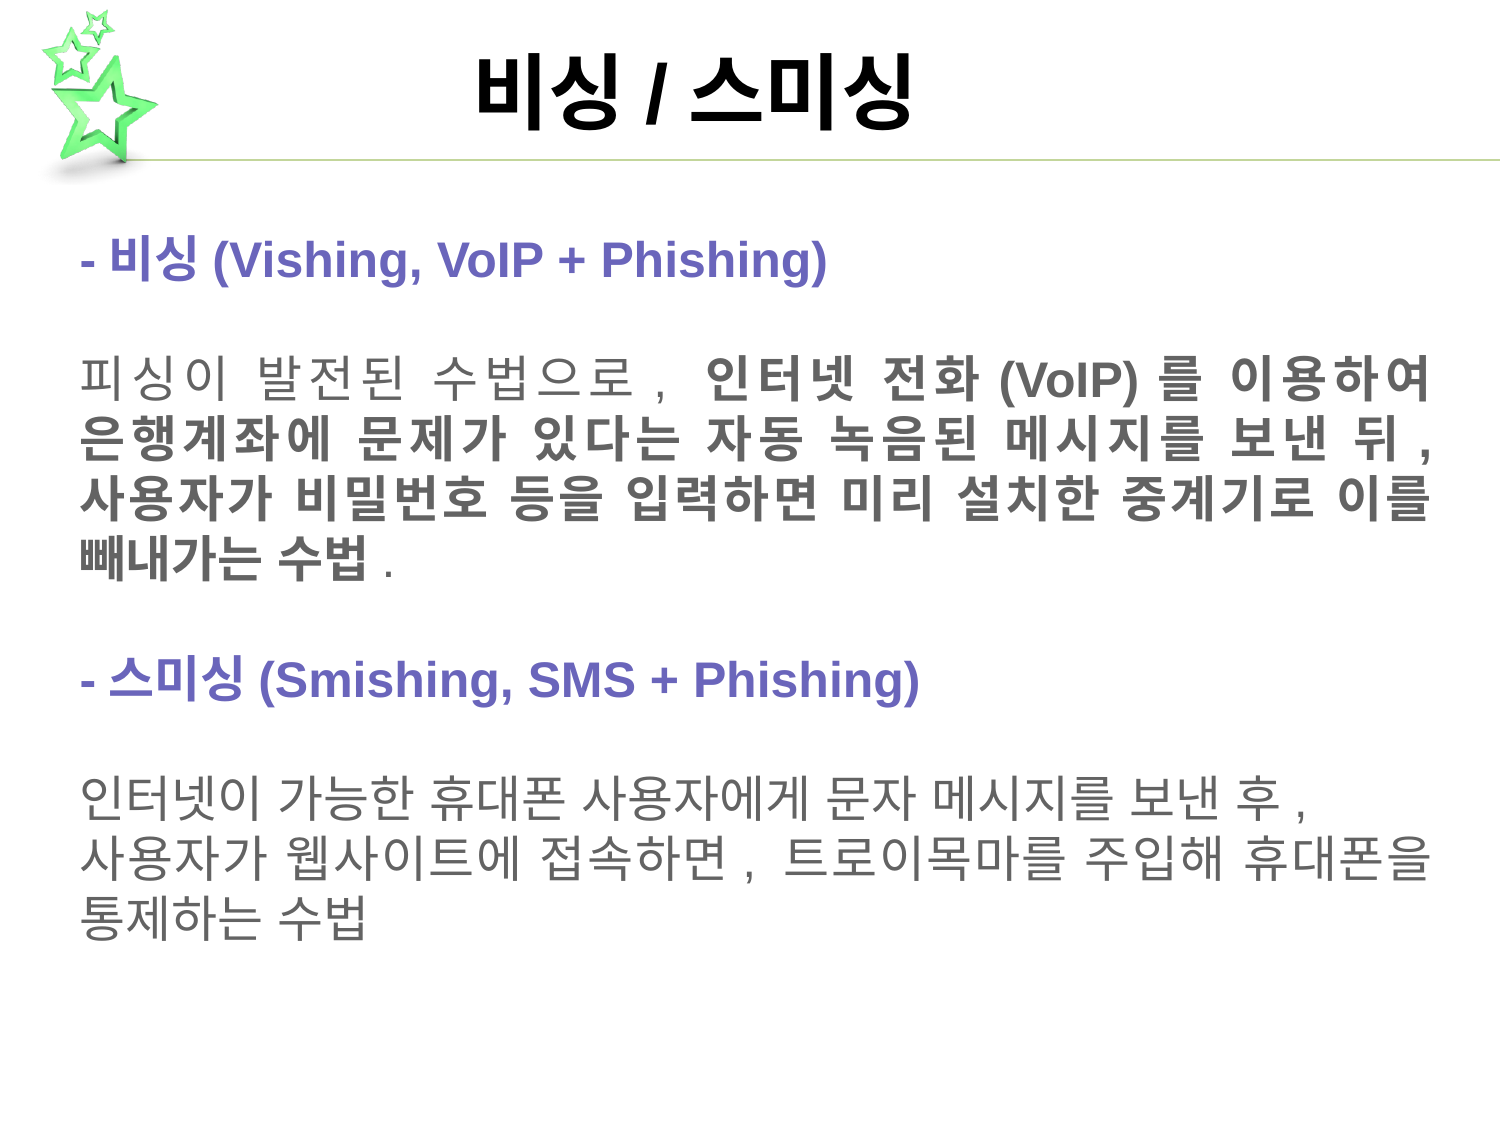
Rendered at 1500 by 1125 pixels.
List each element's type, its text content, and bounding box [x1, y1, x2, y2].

text_box 비싱/스미싱 [457, 32, 933, 148]
picture [0, 0, 191, 185]
text_box -비싱(Vishing, VoIP + Phishing) 피싱이 발전된 수법으로, 인터넷 전화(VoIP)를 이용하여 은행계좌에 문제가 있다는 자동 녹음된 메시지를 보낸 뒤, 사용자가 비밀번호 등을 입력하면 미리 설치한 중계기로 이를 빼내가는 수법. -스미싱(Smishing, SMS + Phishing) 인터넷이 가능한 휴대폰 사용자에게 문자 메시지를 보낸 후, 사용자가 웹사이트에 접속하면, 트로이목마를 주입해 휴대폰을 통제하는 수법 [64, 219, 1447, 955]
